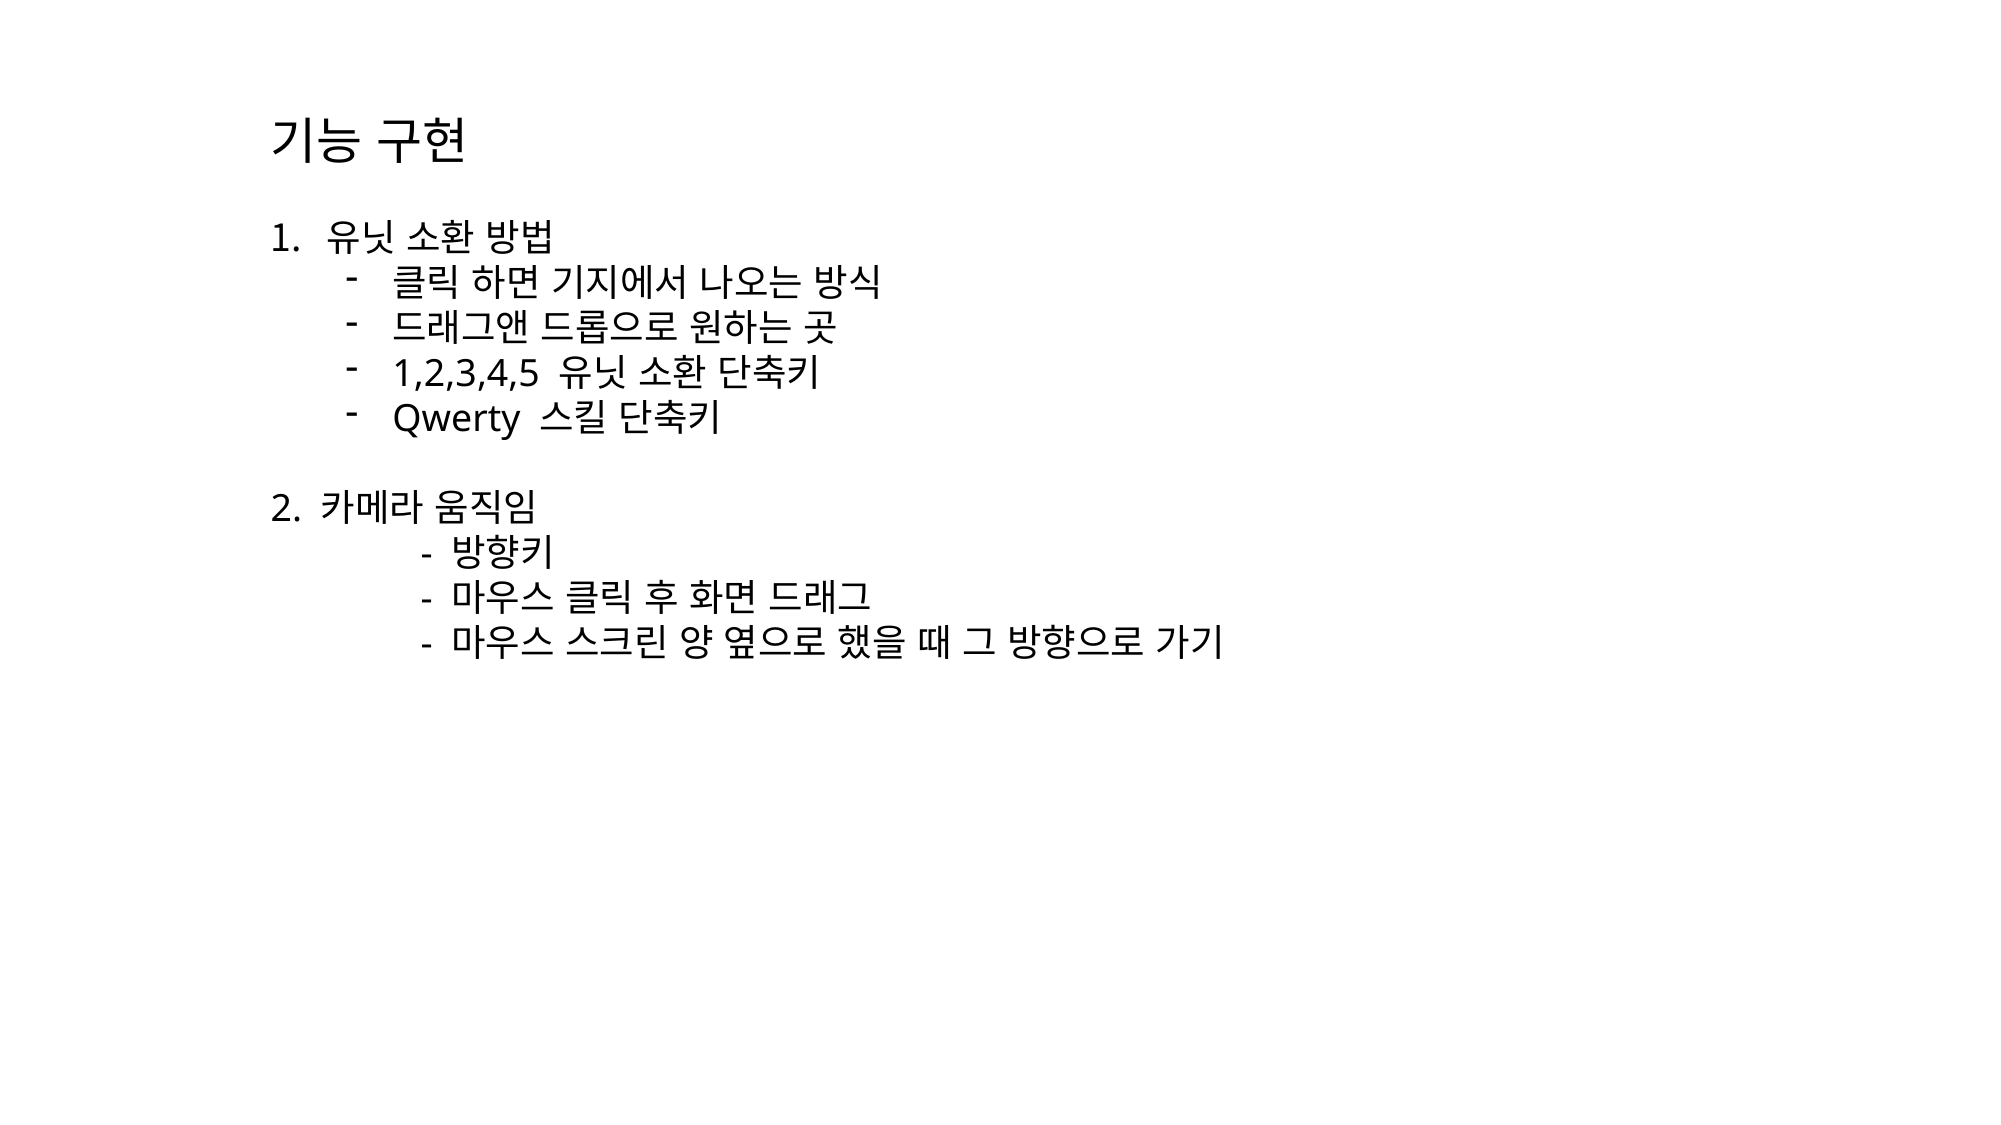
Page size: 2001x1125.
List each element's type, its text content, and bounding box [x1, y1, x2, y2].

text_box 기능 구현 유닛 소환 방법 클릭 하면 기지에서 나오는 방식 드래그앤 드롭으로 원하는 곳 1,2,3,4,5 유닛 소환 단축키 Qwerty 스킬 단축키 2. 카메라 움직임 - 방향키 - 마우스 클릭 후 화면 드래그 - 마우스 스크린 양 옆으로 했을 때 그 방향으로 가기 [255, 101, 1308, 672]
